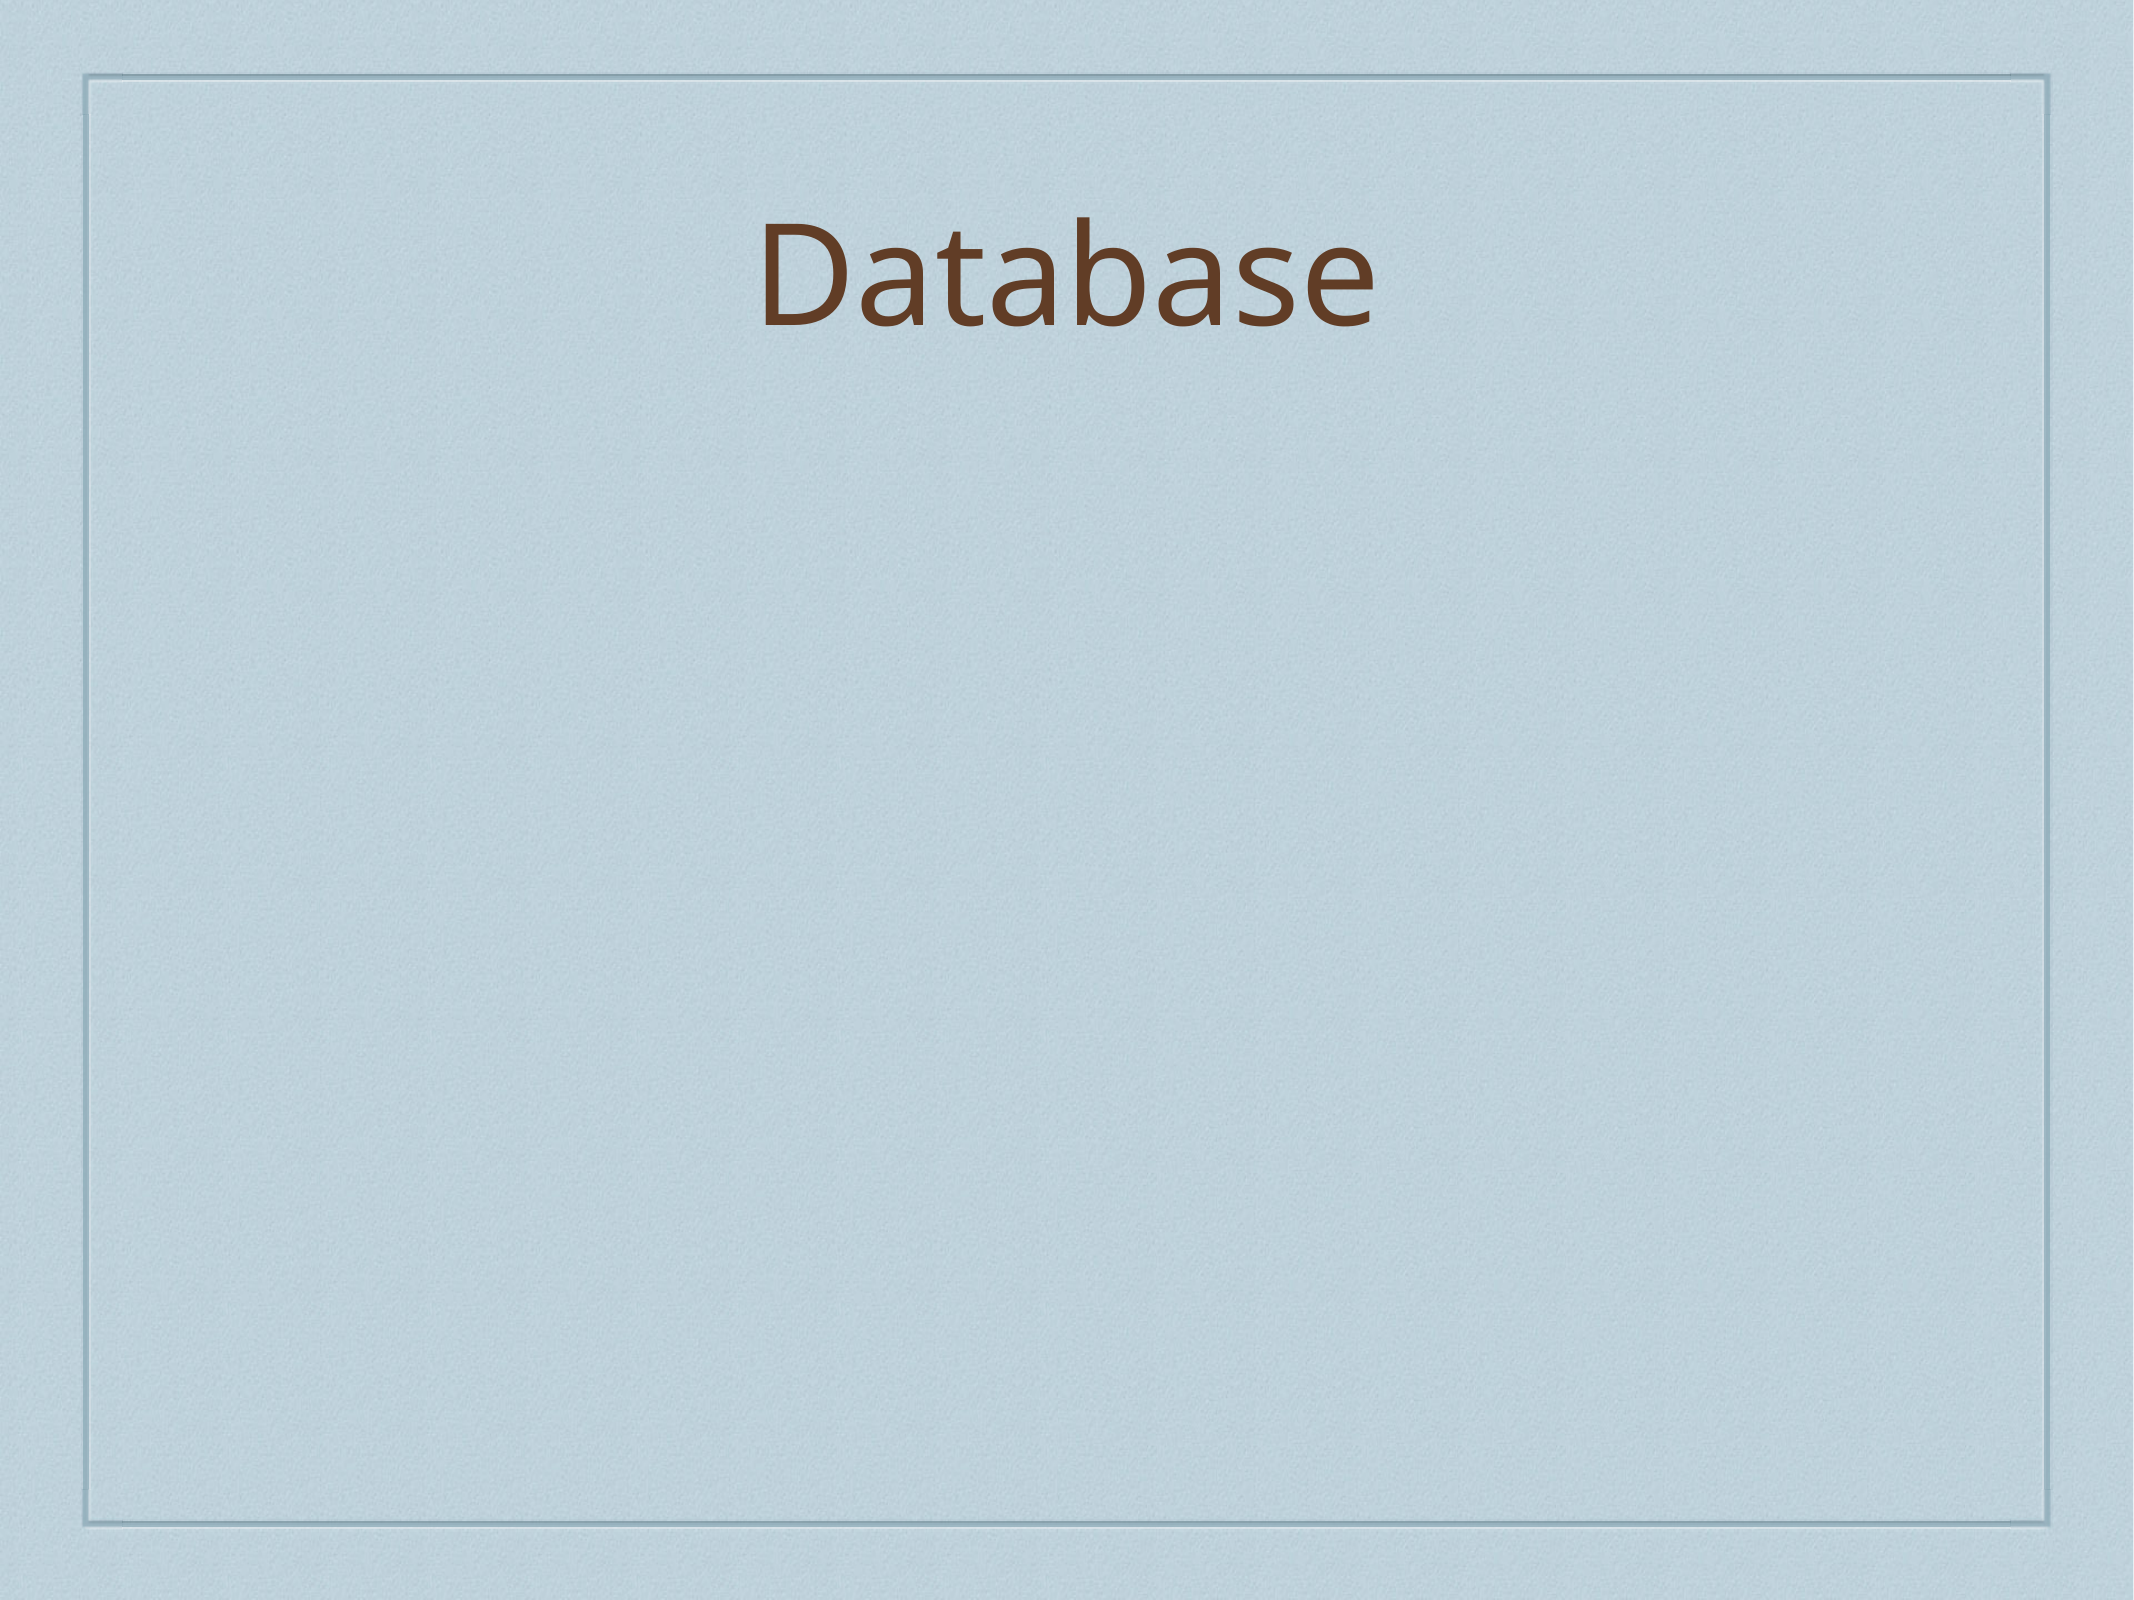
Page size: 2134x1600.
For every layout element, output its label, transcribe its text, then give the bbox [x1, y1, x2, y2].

title Database [170, 86, 1963, 451]
picture [0, 0, 2134, 1600]
